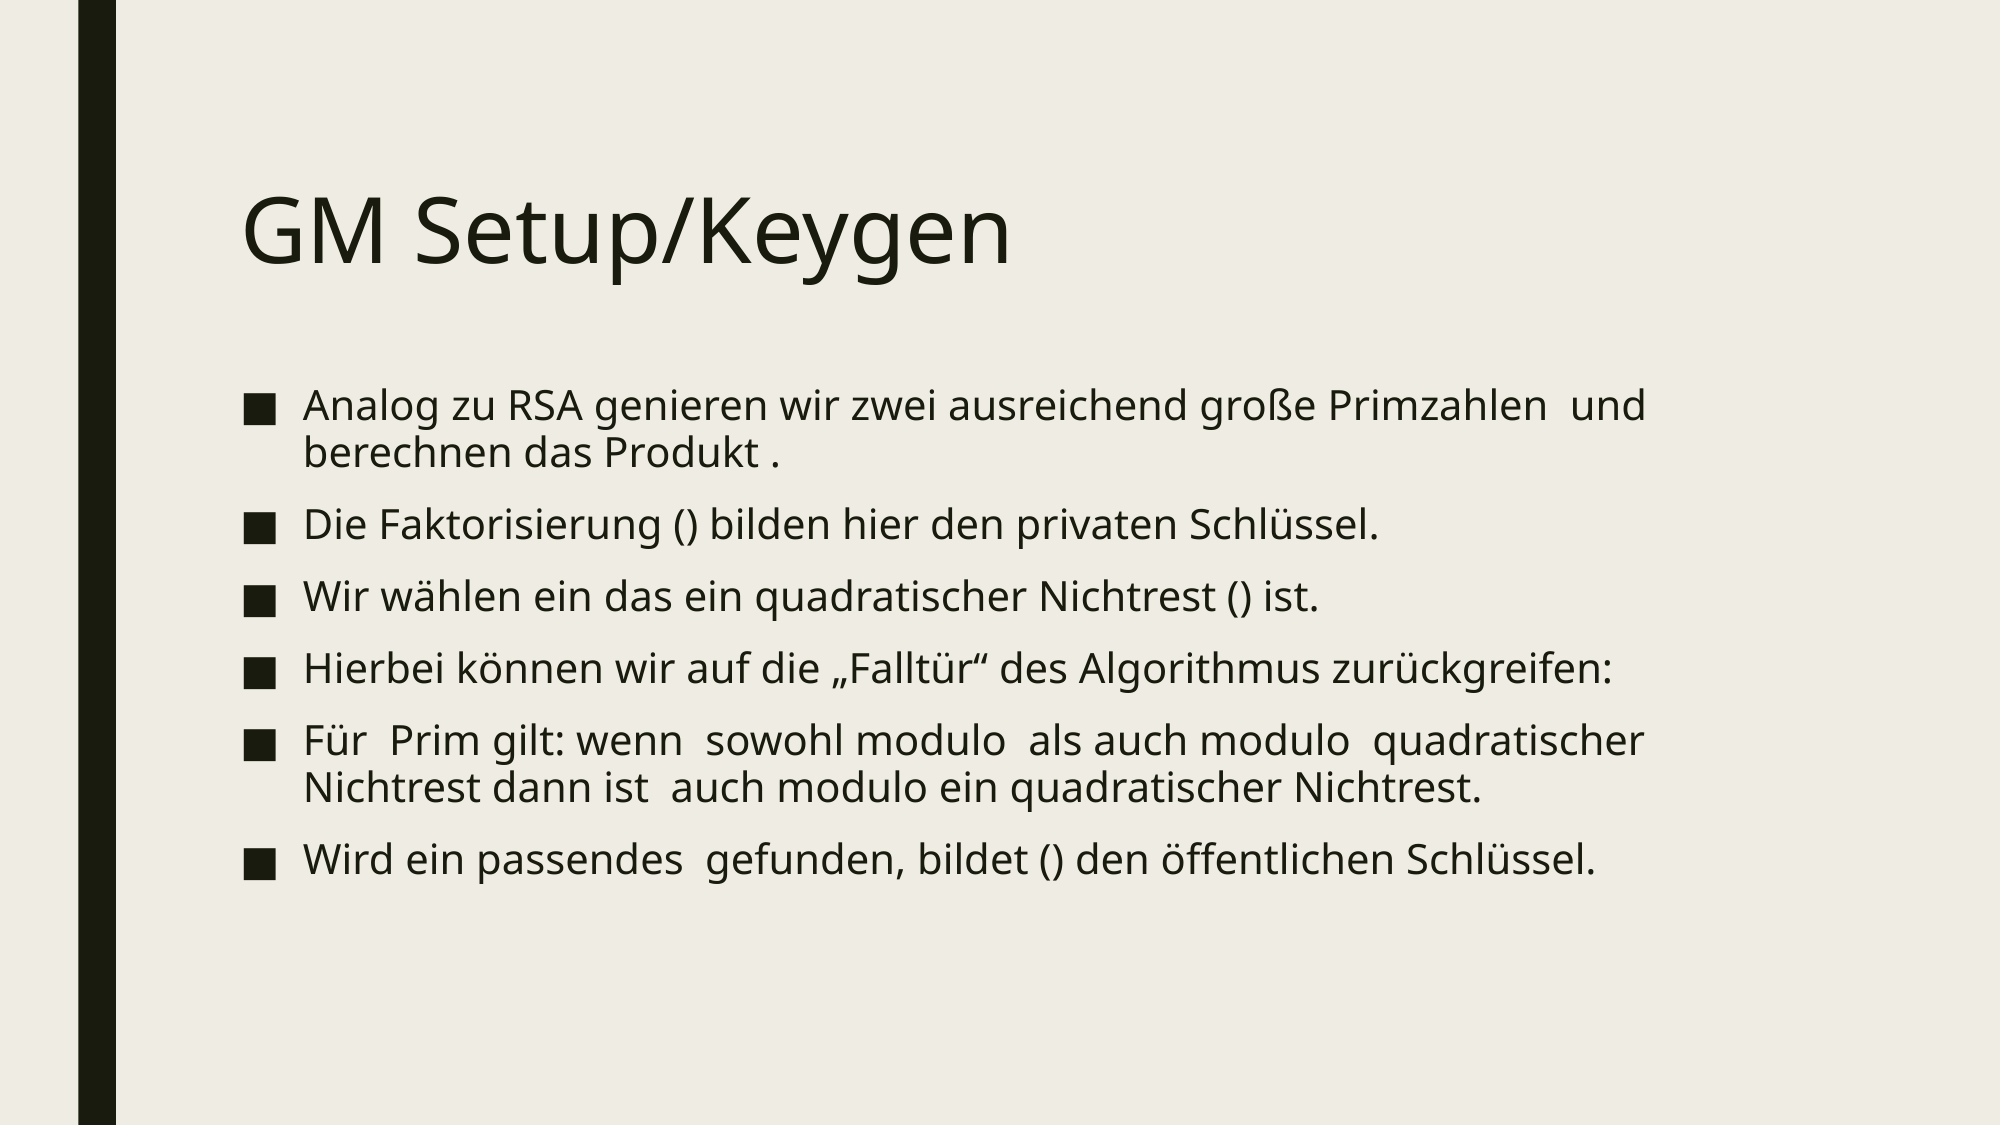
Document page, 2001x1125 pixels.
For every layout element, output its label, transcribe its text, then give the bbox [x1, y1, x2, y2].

title GM Setup/Keygen [225, 112, 1800, 357]
